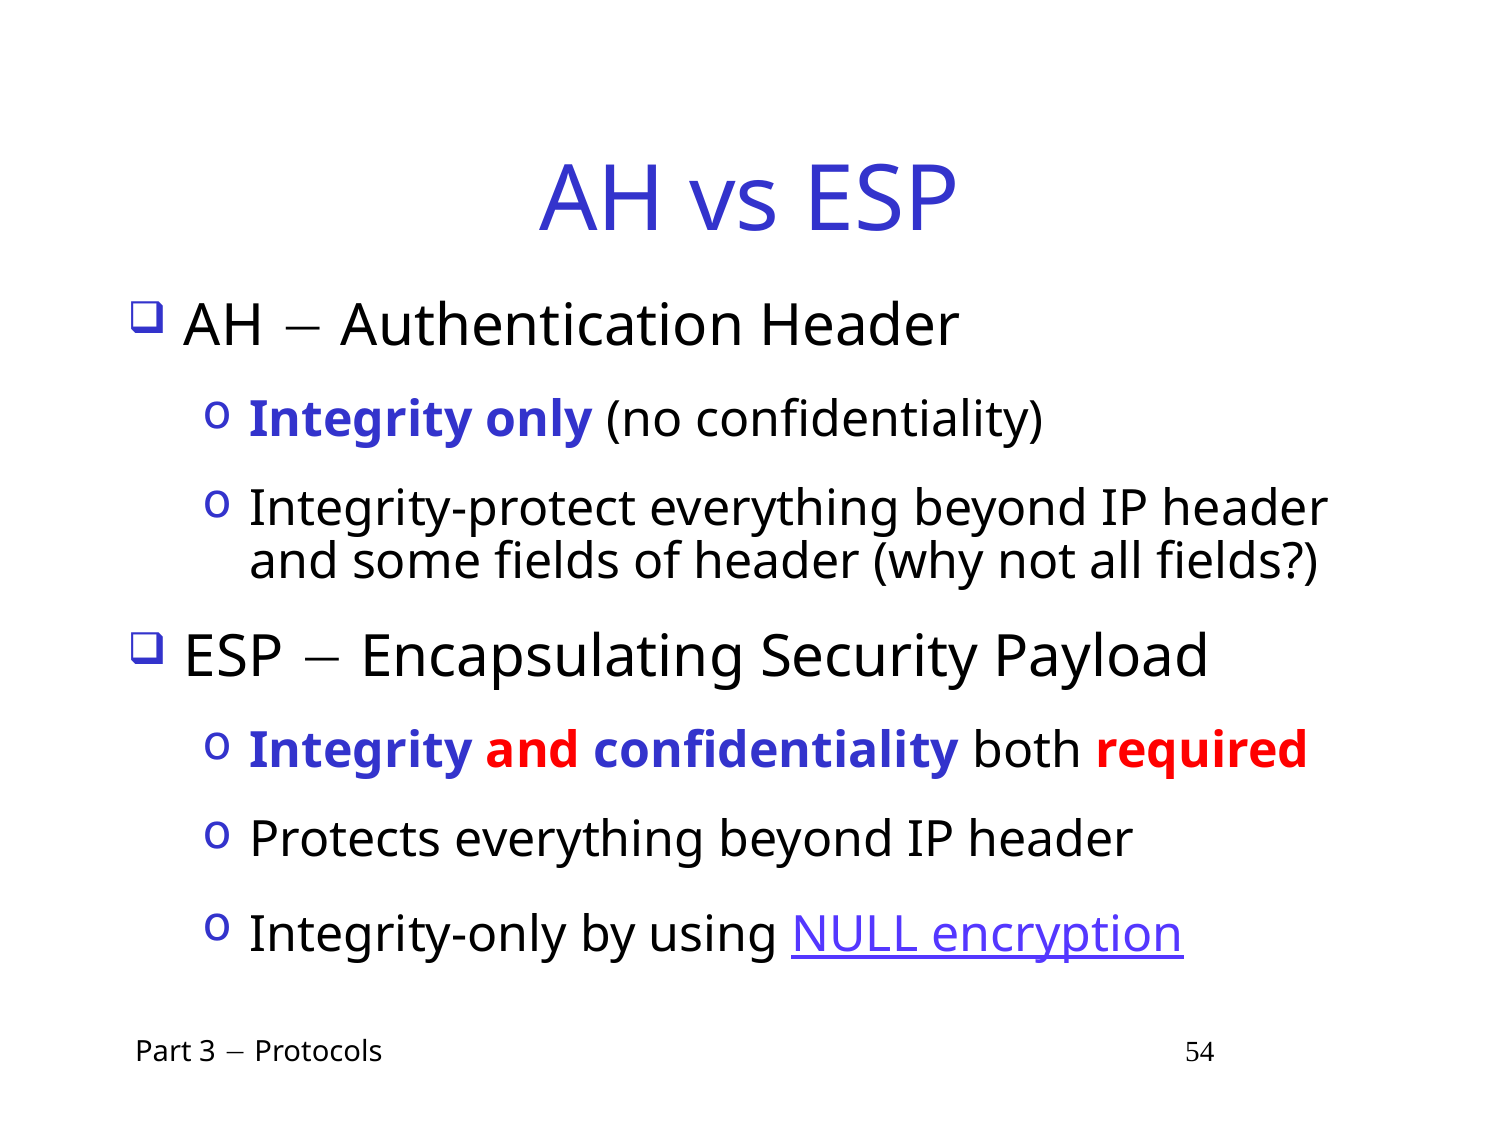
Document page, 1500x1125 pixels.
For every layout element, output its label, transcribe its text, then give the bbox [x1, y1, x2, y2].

list AH  Authentication Header Integrity only (no confidentiality) Integrity-protect everything beyond IP header and some fields of header (why not all fields?) ESP  Encapsulating Security Payload Integrity and confidentiality both required Protects everything beyond IP header Integrity-only by using NULL encryption [112, 287, 1401, 1026]
footer Part 3  Protocols 54 [112, 1026, 1401, 1101]
title AH vs ESP [112, 112, 1388, 276]
